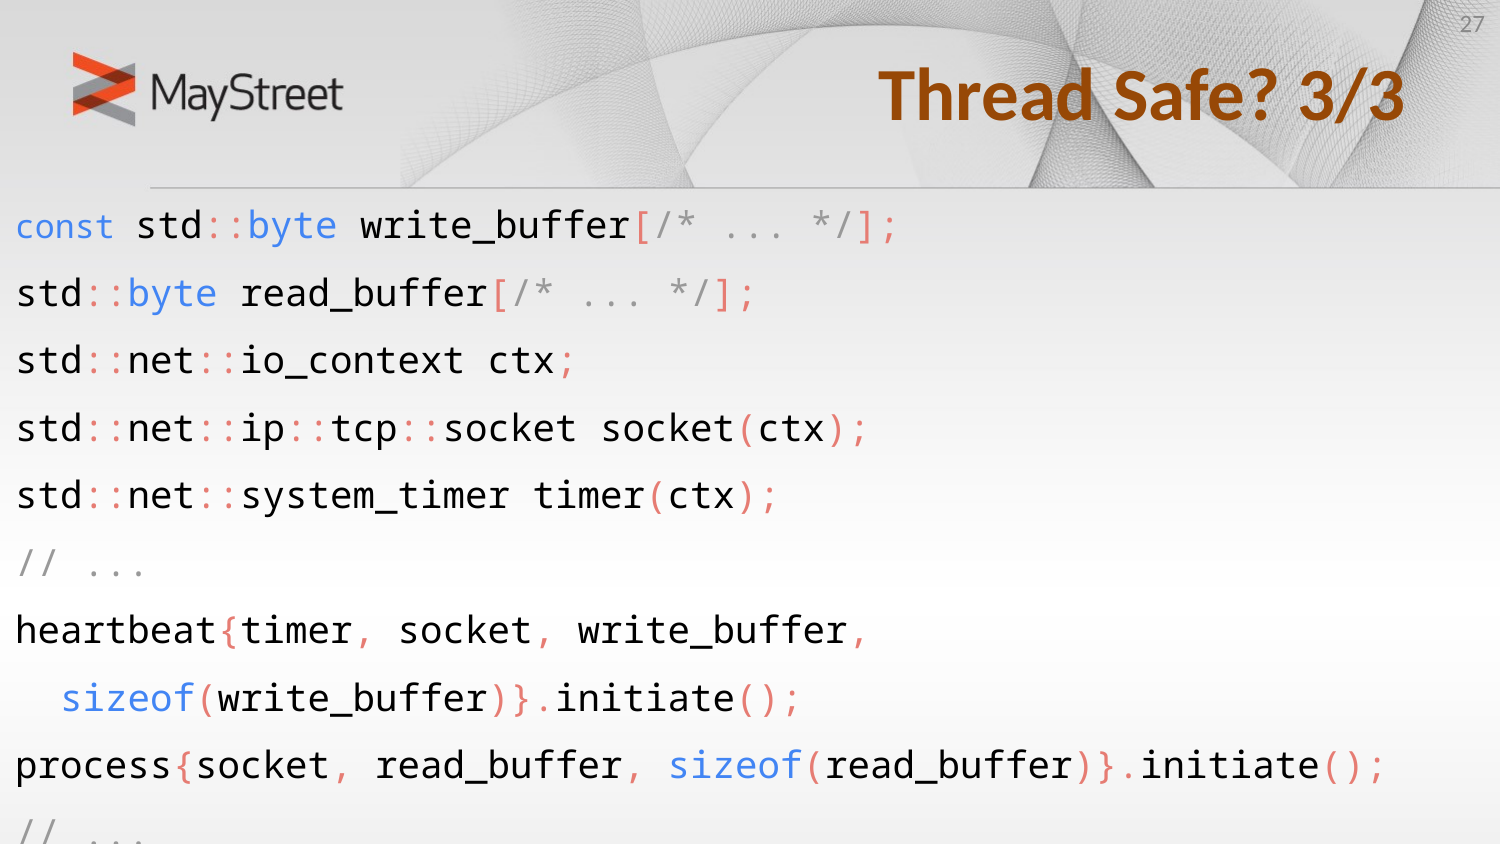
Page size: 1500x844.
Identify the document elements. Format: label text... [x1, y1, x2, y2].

picture [0, 0, 1500, 188]
list const std::byte write_buffer[/* ... */]; std::byte read_buffer[/* ... */]; std::net::io_context ctx; std::net::ip::tcp::socket socket(ctx); std::net::system_timer timer(ctx); // ... heartbeat{timer, socket, write_buffer, sizeof(write_buffer)}.initiate(); process{socket, read_buffer, sizeof(read_buffer)}.initiate(); // ... [0, 188, 1500, 844]
title Thread Safe? 3/3 [70, 54, 1421, 127]
slide_number 27 [1149, 0, 1500, 45]
